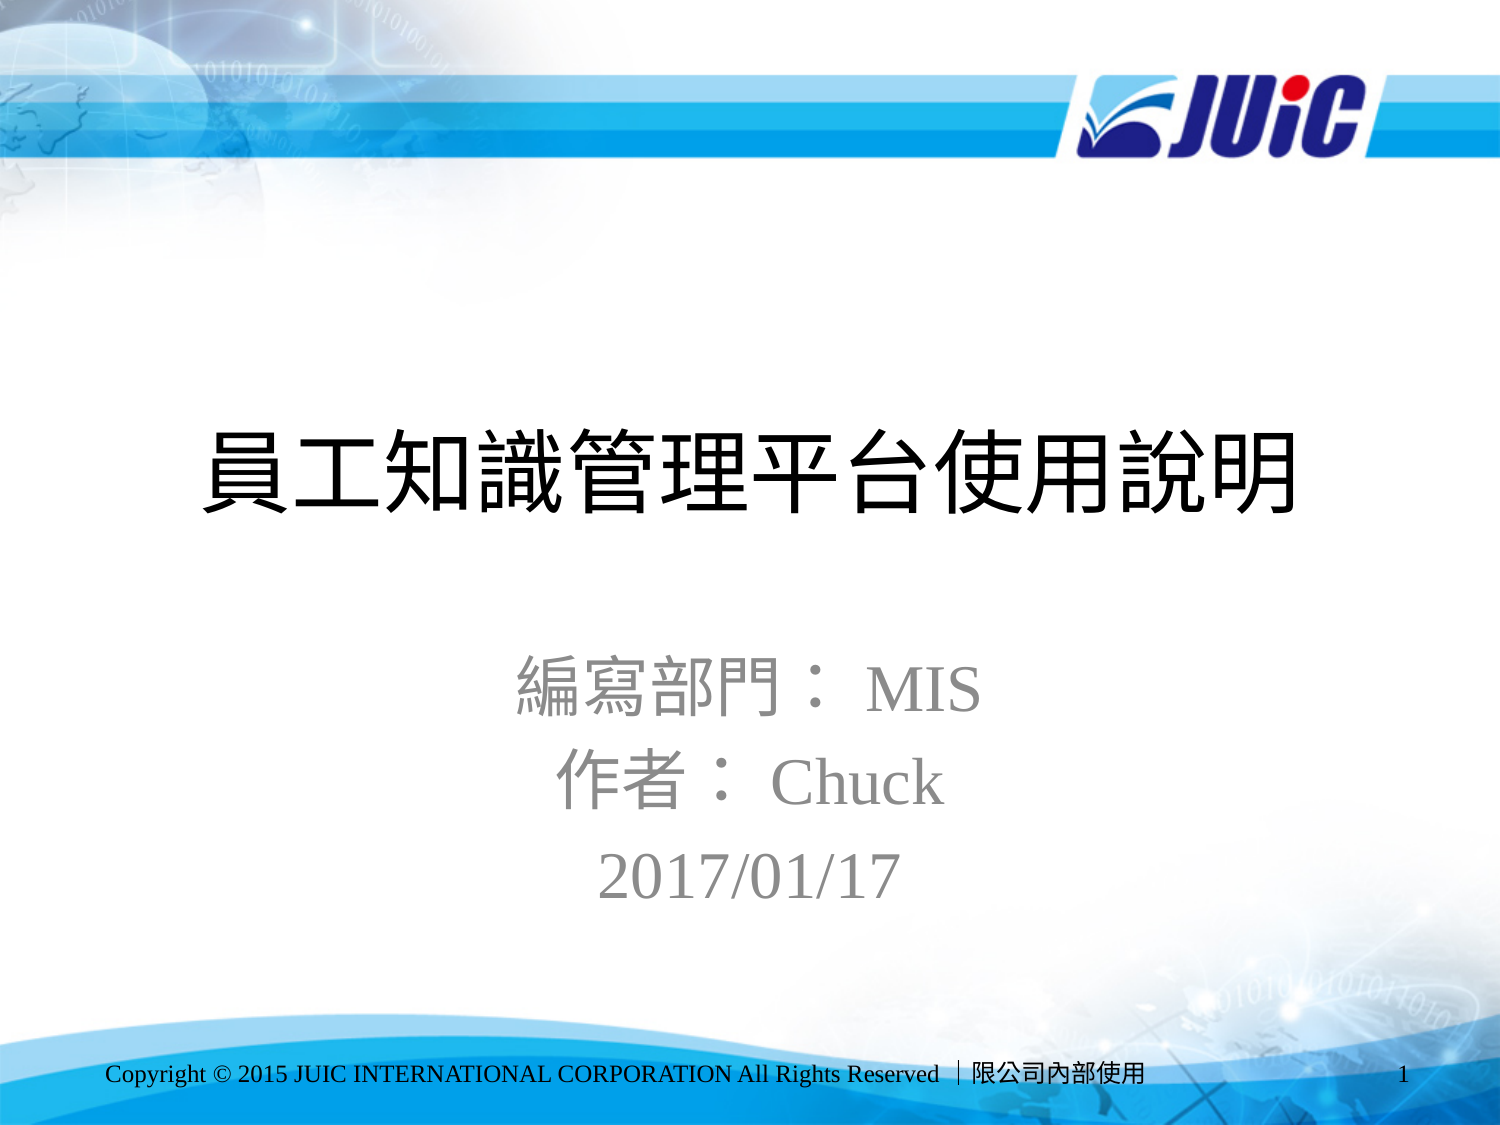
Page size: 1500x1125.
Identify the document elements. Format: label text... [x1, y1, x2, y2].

footer Copyright © 2015 JUIC INTERNATIONAL CORPORATION All Rights Reserved｜限公司內部使用 [76, 1042, 1176, 1103]
title 員工知識管理平台使用說明 [112, 349, 1388, 591]
slide_number 1 [1257, 1042, 1425, 1103]
subtitle 編寫部門：MIS 作者：Chuck 2017/01/17 [225, 637, 1275, 925]
picture [0, 0, 1500, 1125]
